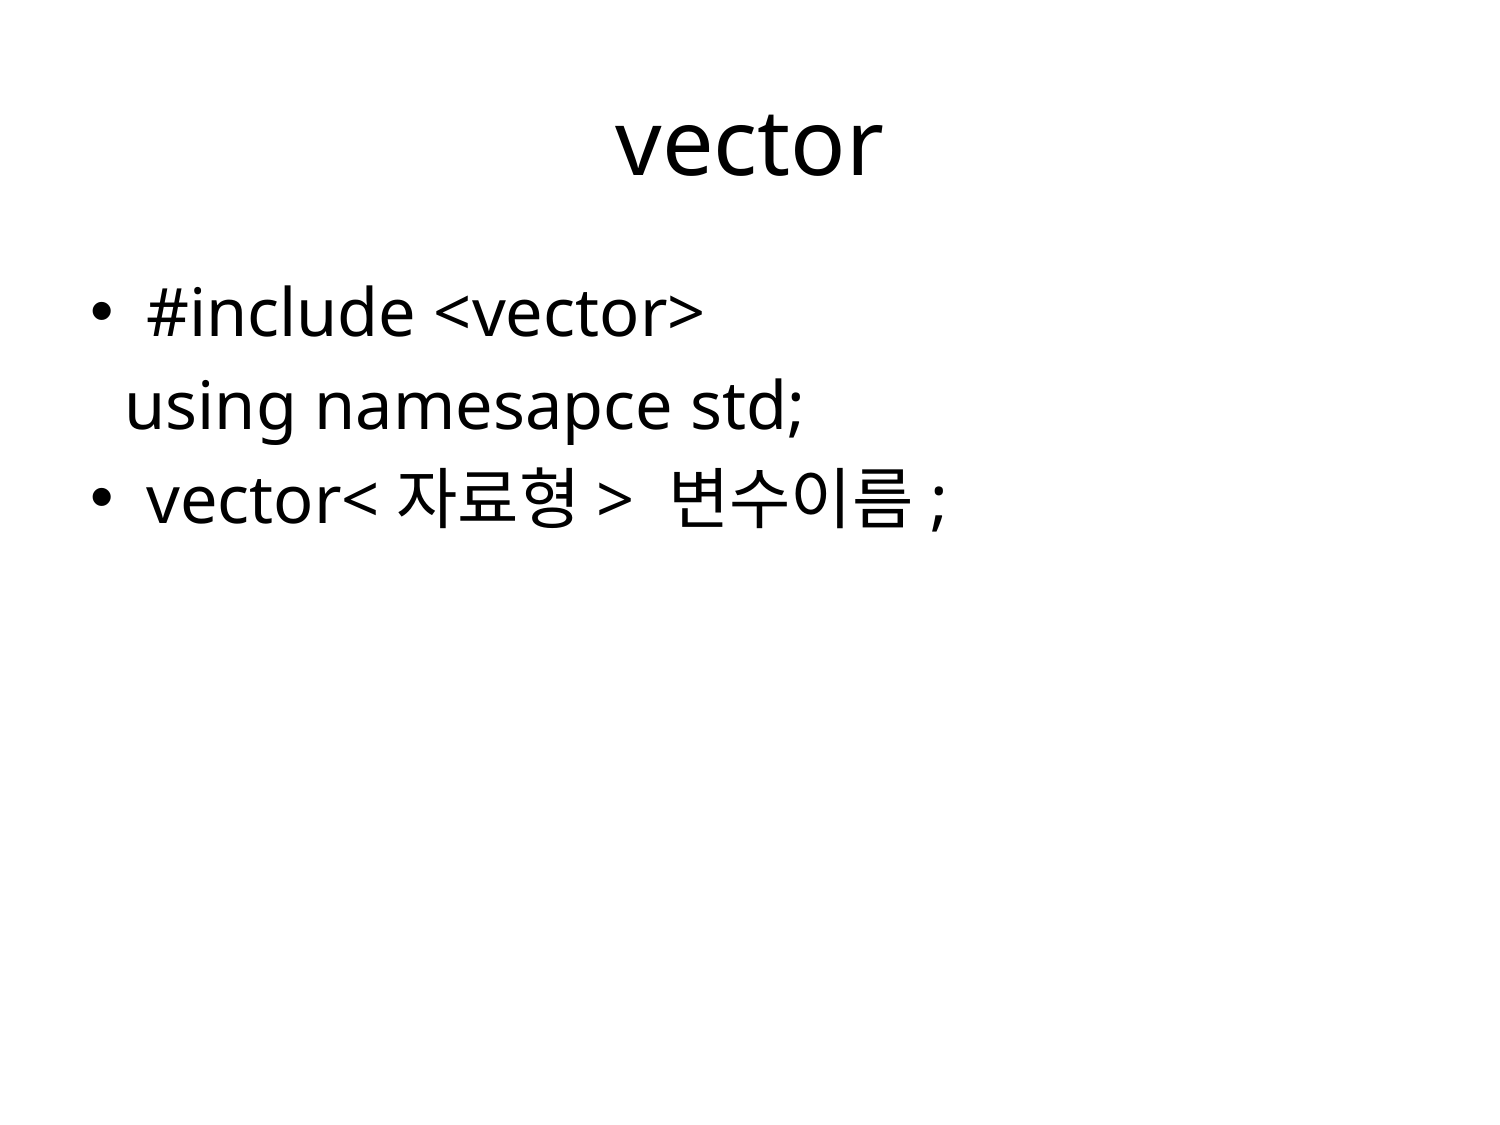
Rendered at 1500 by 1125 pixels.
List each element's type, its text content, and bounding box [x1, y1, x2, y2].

list #include <vector> using namesapce std; vector<자료형> 변수이름; [75, 262, 1425, 1005]
title vector [75, 45, 1425, 233]
